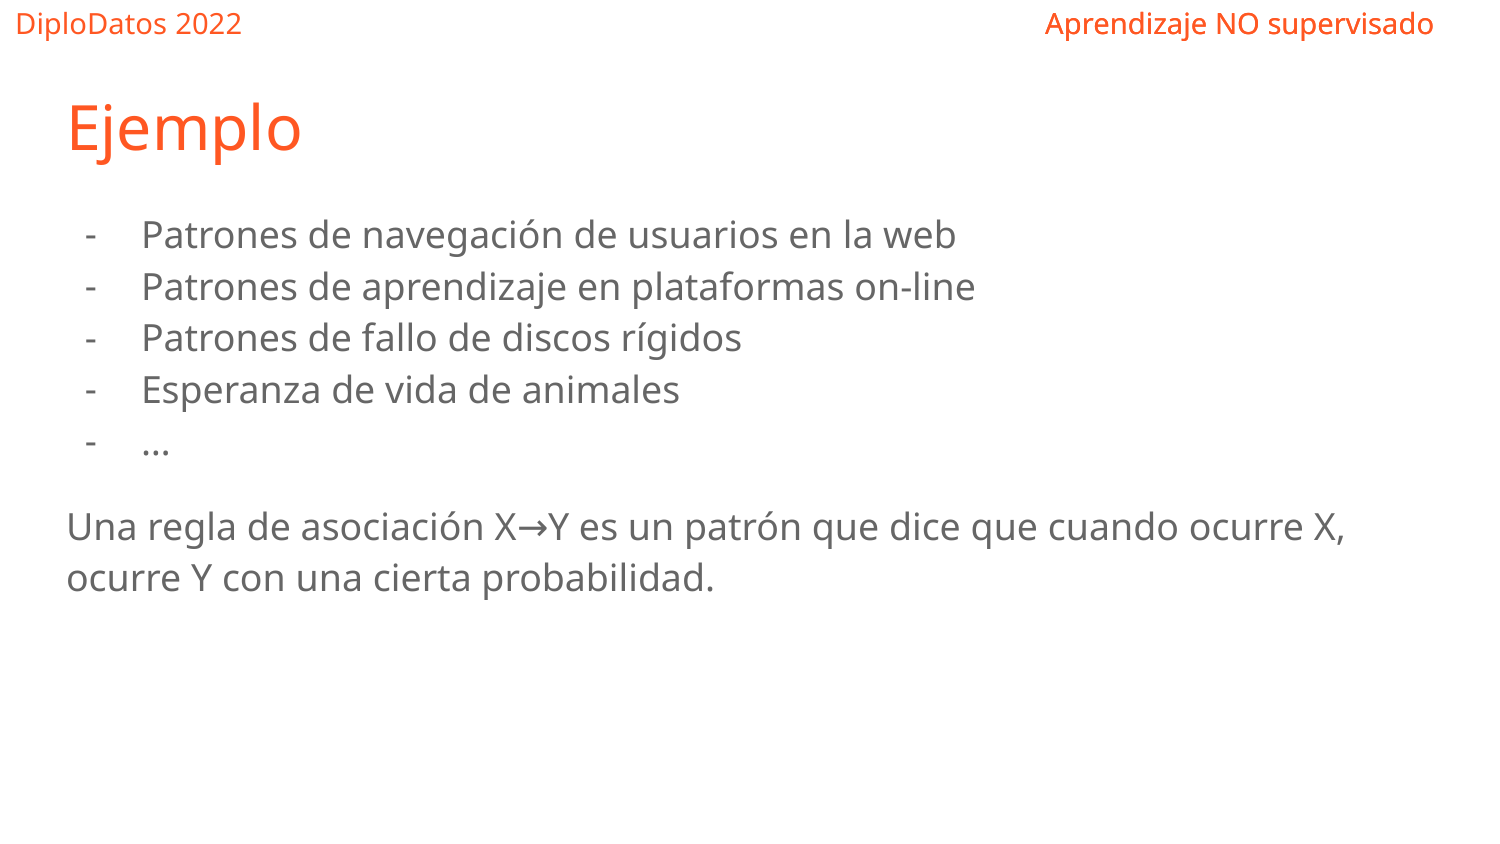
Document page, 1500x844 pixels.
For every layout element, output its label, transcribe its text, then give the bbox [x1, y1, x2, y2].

title Ejemplo [51, 72, 1449, 167]
list Patrones de navegación de usuarios en la web Patrones de aprendizaje en plataformas on-line Patrones de fallo de discos rígidos Esperanza de vida de animales … Una regla de asociación X→Y es un patrón que dice que cuando ocurre X, ocurre Y con una cierta probabilidad. [51, 189, 1449, 750]
